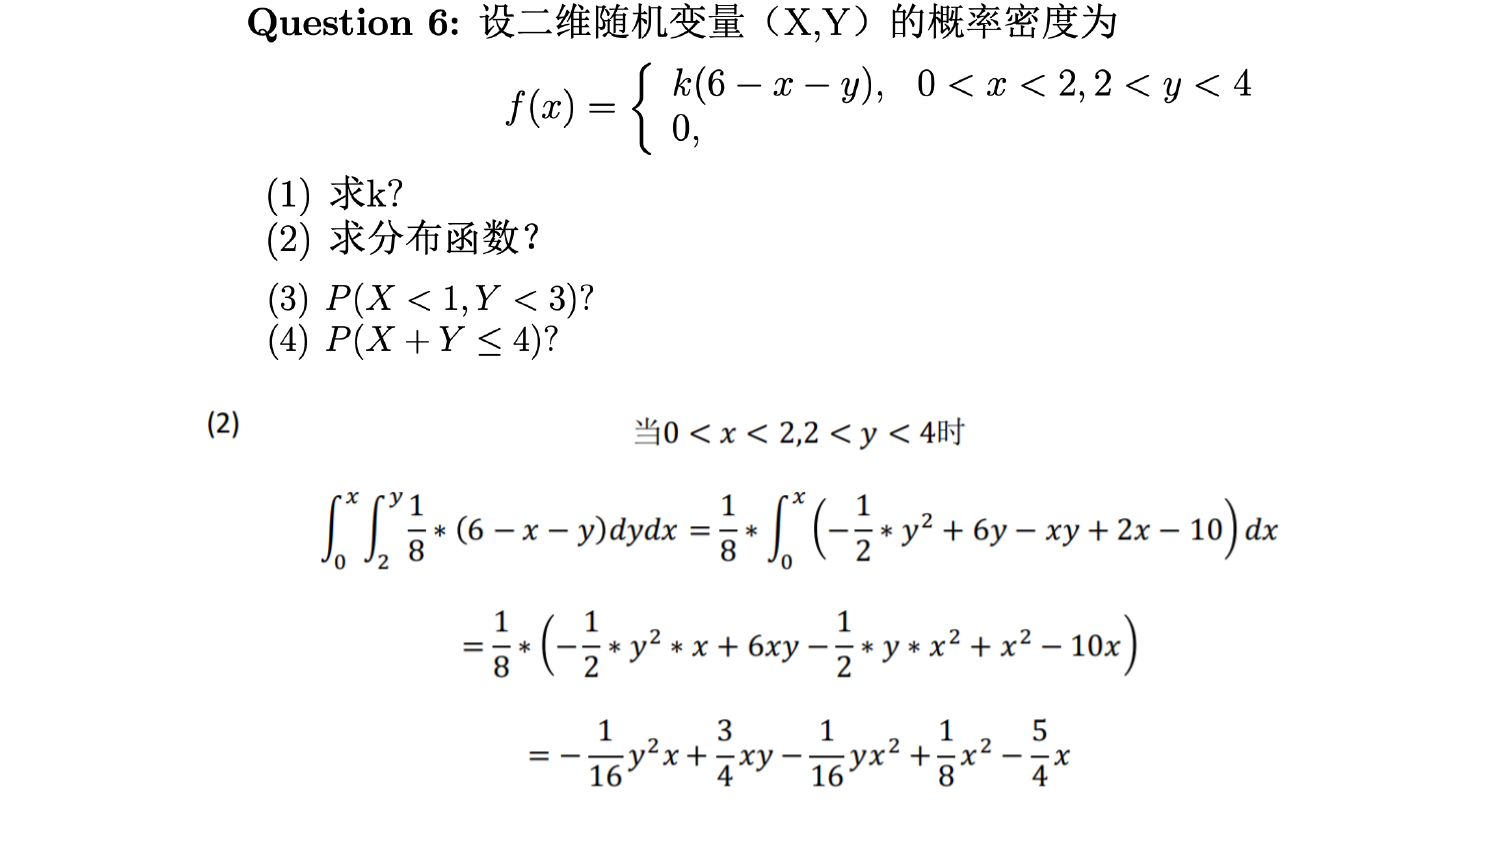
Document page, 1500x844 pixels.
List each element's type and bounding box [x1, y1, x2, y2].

picture [188, 0, 1312, 827]
